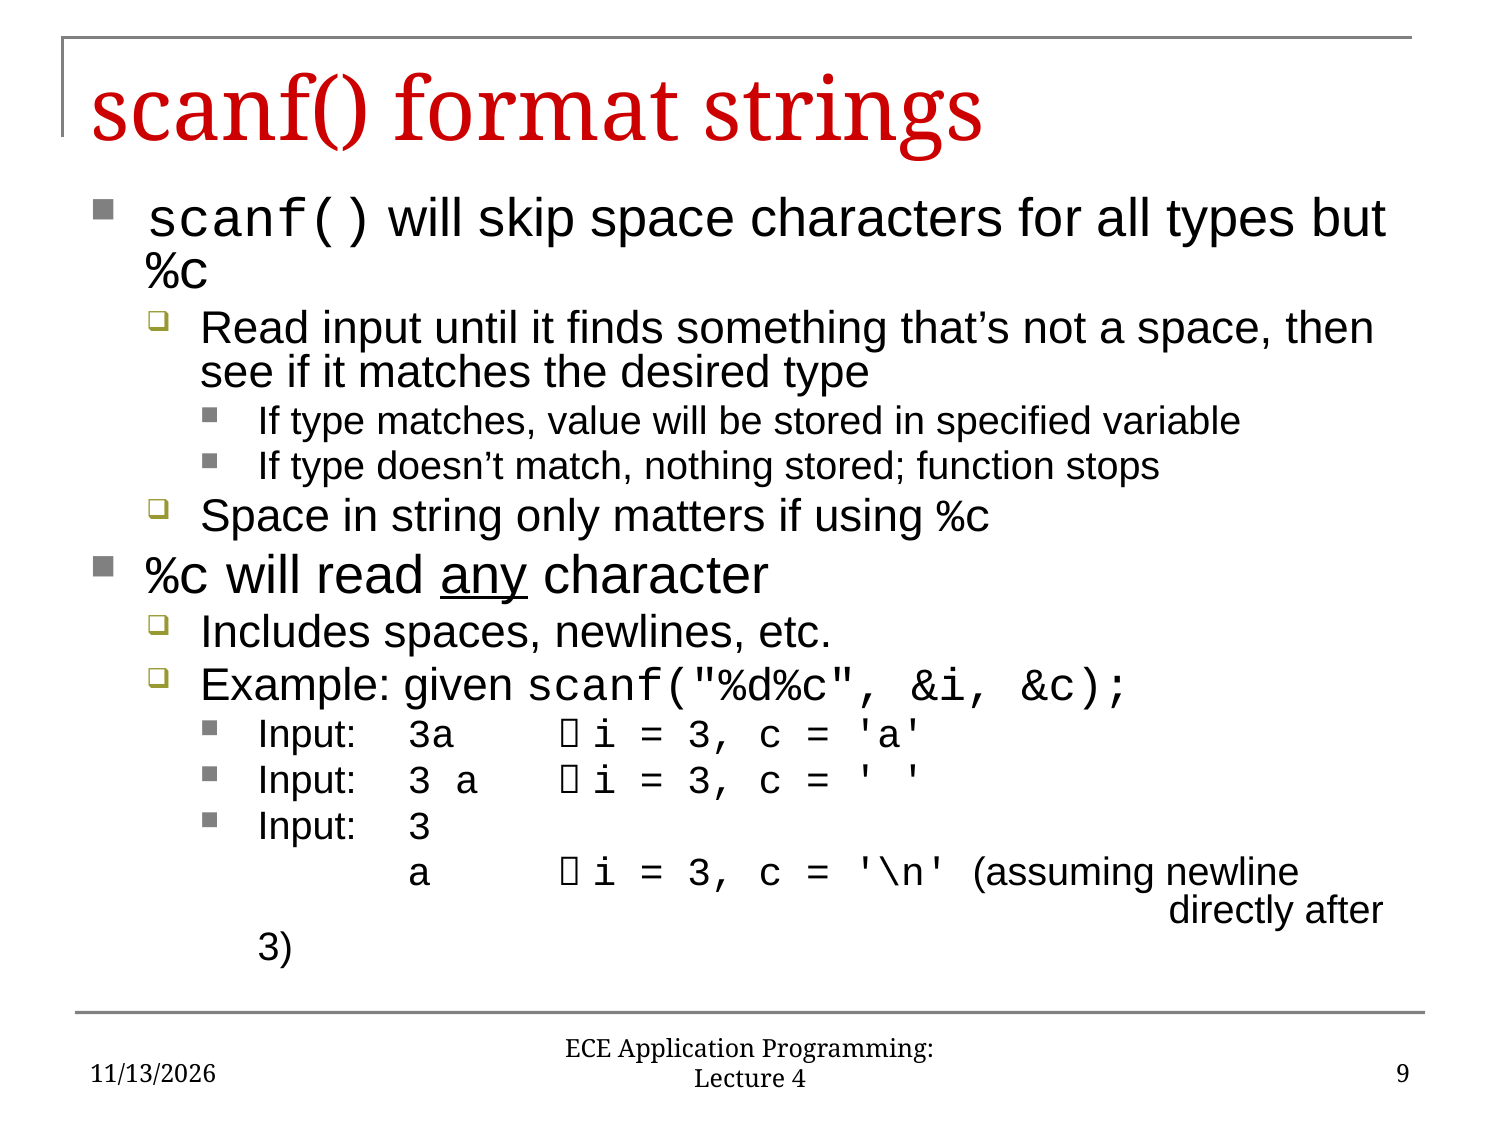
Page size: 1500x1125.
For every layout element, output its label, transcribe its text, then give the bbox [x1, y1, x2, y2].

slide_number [74, 1023, 426, 1100]
footer ECE Application Programming: Lecture 4 [512, 1024, 988, 1101]
list scanf() will skip space characters for all types but %c Read input until it finds something that’s not a space, then see if it matches the desired type If type matches, value will be stored in specified variable If type doesn’t match, nothing stored; function stops Space in string only matters if using %c %c will read any character Includes spaces, newlines, etc. Example: given scanf("%d%c", &i, &c); Input: 3a  i = 3, c = 'a' Input: 3 a  i = 3, c = ' ' Input: 3 a  i = 3, c = '\n' (assuming newline directly after 3) [75, 187, 1425, 1006]
title scanf() format strings [75, 45, 1425, 163]
slide_number 9 [1074, 1023, 1426, 1100]
